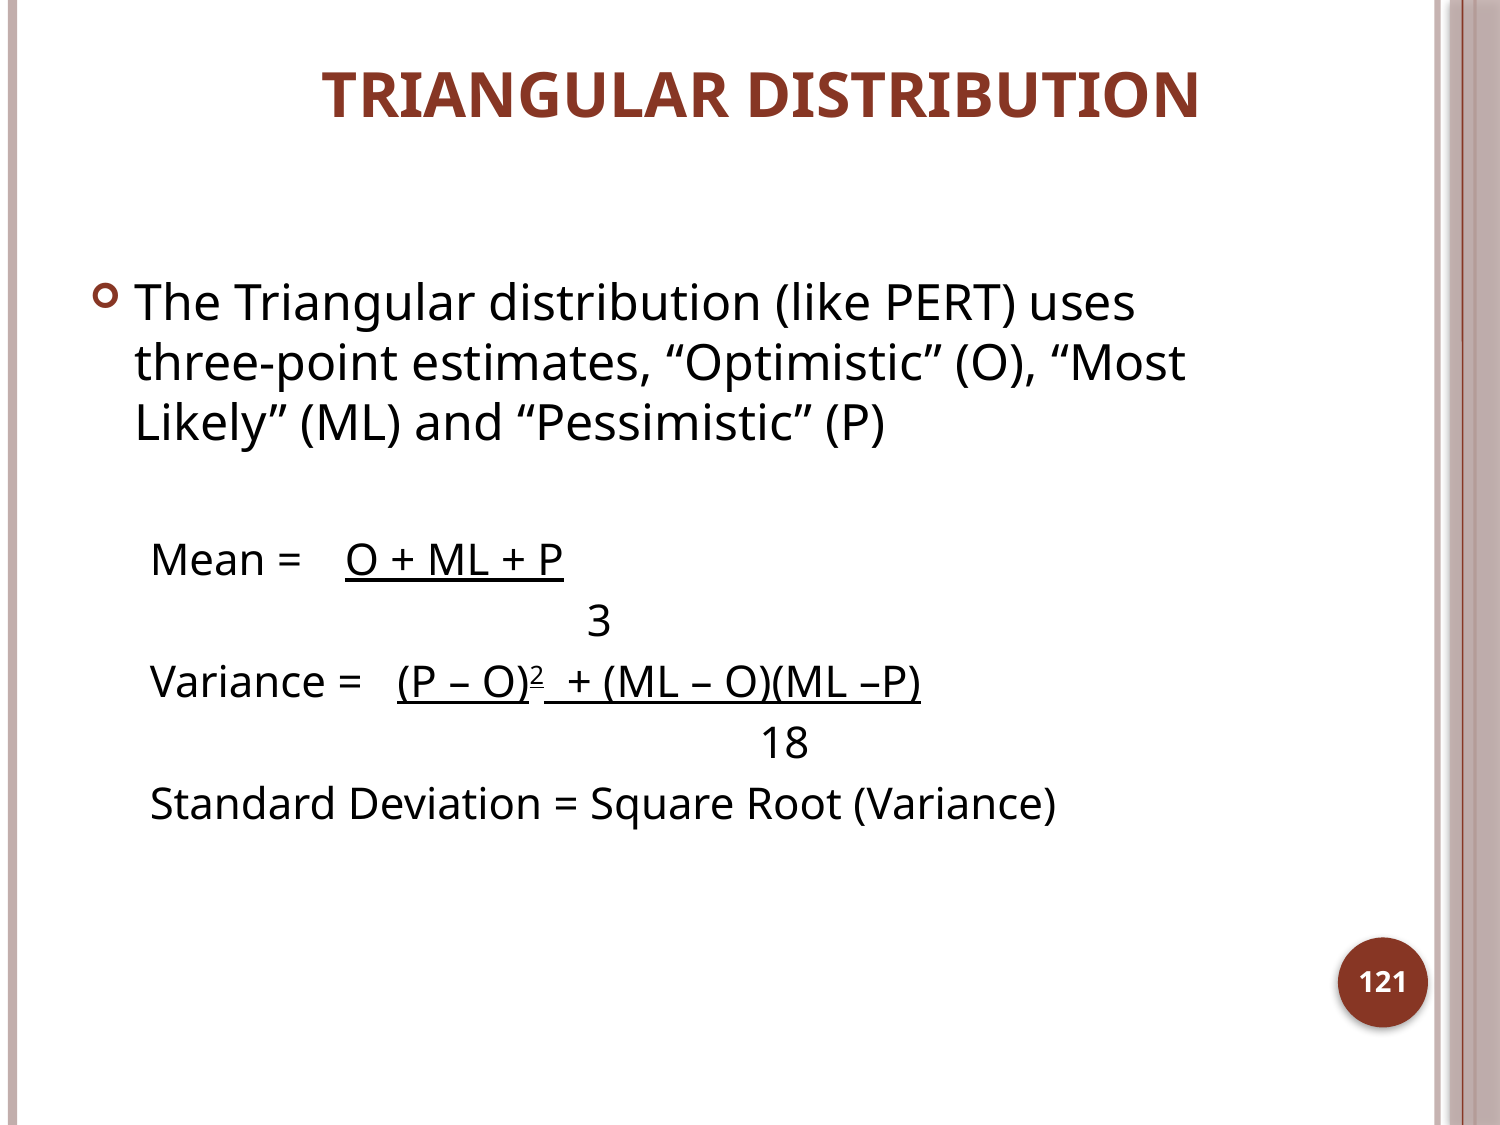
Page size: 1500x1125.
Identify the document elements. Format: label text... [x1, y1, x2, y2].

slide_number 121 [1333, 940, 1434, 1027]
list The Triangular distribution (like PERT) uses three-point estimates, “Optimistic” (O), “Most Likely” (ML) and “Pessimistic” (P) Mean = O + ML + P 3 Variance = (P – O)2 + (ML – O)(ML –P) 18 Standard Deviation = Square Root (Variance) [75, 262, 1300, 1062]
title Triangular Distribution [50, 0, 1475, 138]
